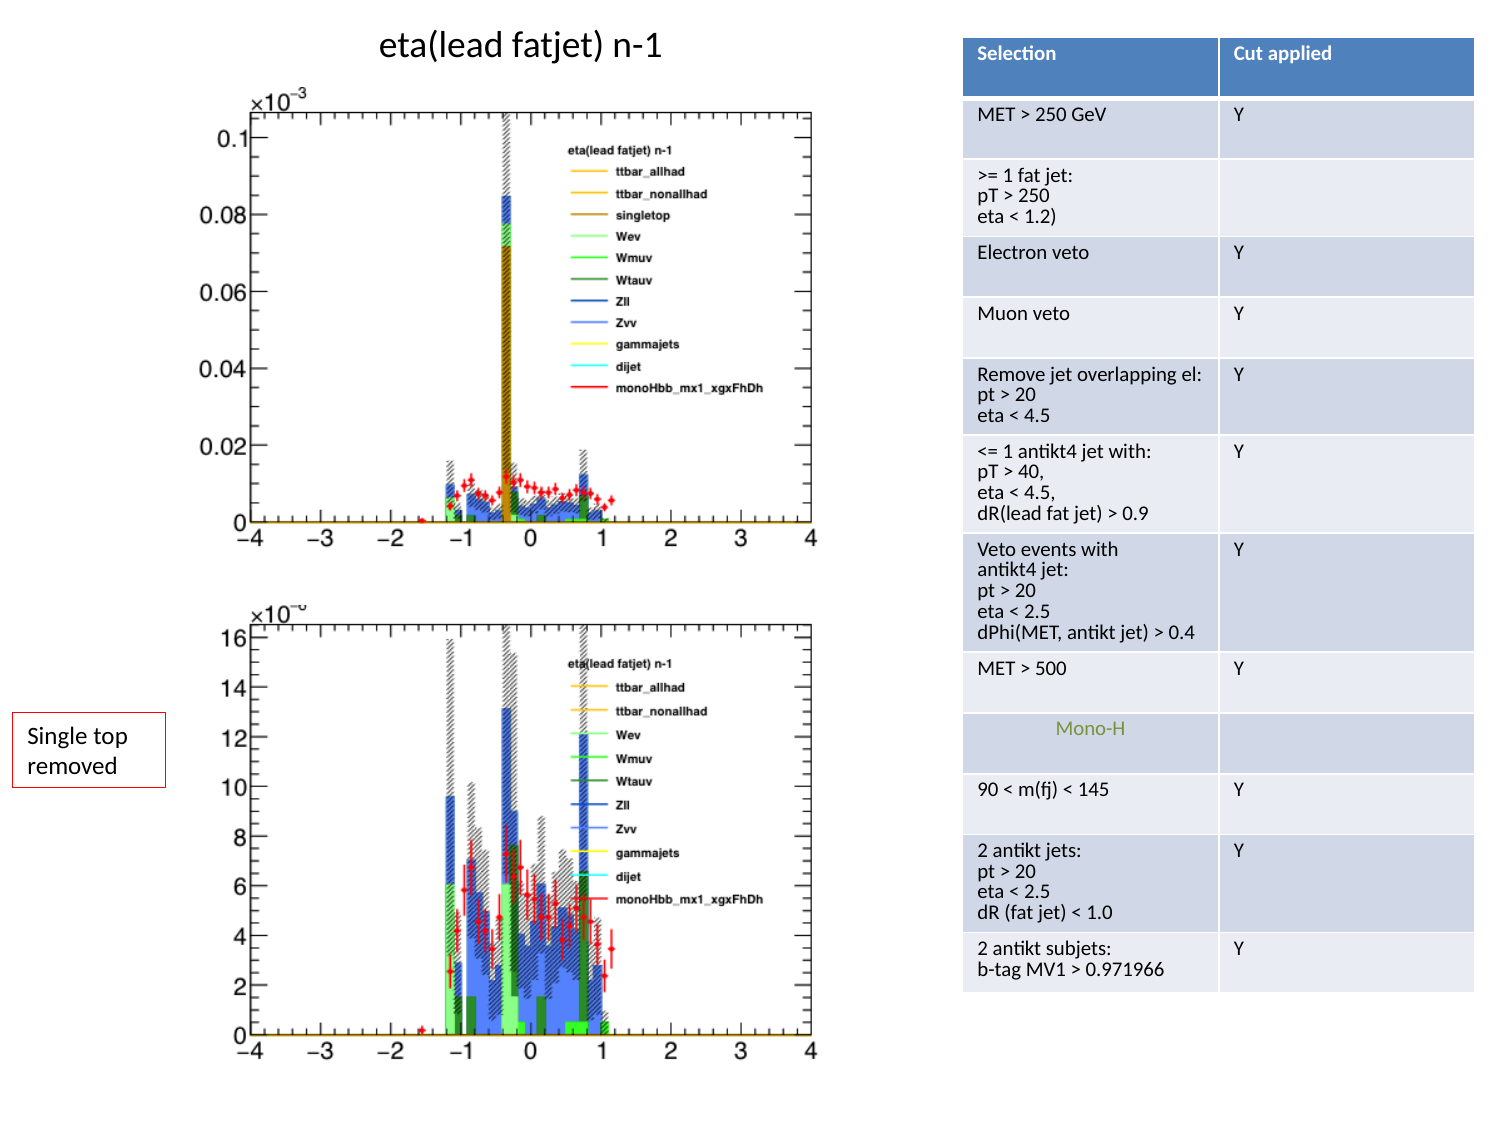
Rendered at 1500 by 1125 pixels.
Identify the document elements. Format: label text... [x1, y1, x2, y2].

table_cell Mono-H [963, 714, 1218, 773]
table_header Selection [963, 38, 1218, 96]
table_cell MET > 250 GeV [963, 101, 1218, 158]
table_cell Y [1220, 835, 1474, 932]
table_cell Y [1220, 436, 1474, 532]
table_cell Y [1220, 101, 1474, 158]
table_cell Y [1220, 298, 1474, 357]
table_cell Y [1220, 653, 1474, 712]
table_cell <= 1 antikt4 jet with: pT > 40, eta < 4.5, dR(lead fat jet) > 0.9 [963, 436, 1218, 532]
table_cell Muon veto [963, 298, 1218, 357]
table_header Cut applied [1220, 38, 1474, 96]
table_cell Y [1220, 237, 1474, 296]
table_cell [1220, 714, 1474, 773]
table_cell Y [1220, 534, 1474, 651]
table_cell Y [1220, 775, 1474, 834]
text_box Single top removed [12, 712, 132, 788]
text_box eta(lead fatjet) n-1 [364, 12, 678, 73]
table_cell Remove jet overlapping el: pt > 20 eta < 4.5 [963, 359, 1218, 434]
table_cell Veto events with antikt4 jet: pt > 20 eta < 2.5 dPhi(MET, antikt jet) > 0.4 [963, 534, 1218, 651]
table_cell 2 antikt jets: pt > 20 eta < 2.5 dR (fat jet) < 1.0 [963, 835, 1218, 932]
table_cell Y [1220, 933, 1474, 992]
picture [137, 87, 847, 1118]
table_cell Y [1220, 359, 1474, 434]
table_cell 90 < m(fj) < 145 [963, 775, 1218, 834]
table_cell [1220, 160, 1474, 236]
table_cell >= 1 fat jet: pT > 250 eta < 1.2) [963, 160, 1218, 236]
table_cell 2 antikt subjets: b-tag MV1 > 0.971966 [963, 933, 1218, 992]
table_cell Electron veto [963, 237, 1218, 296]
table_cell MET > 500 [963, 653, 1218, 712]
